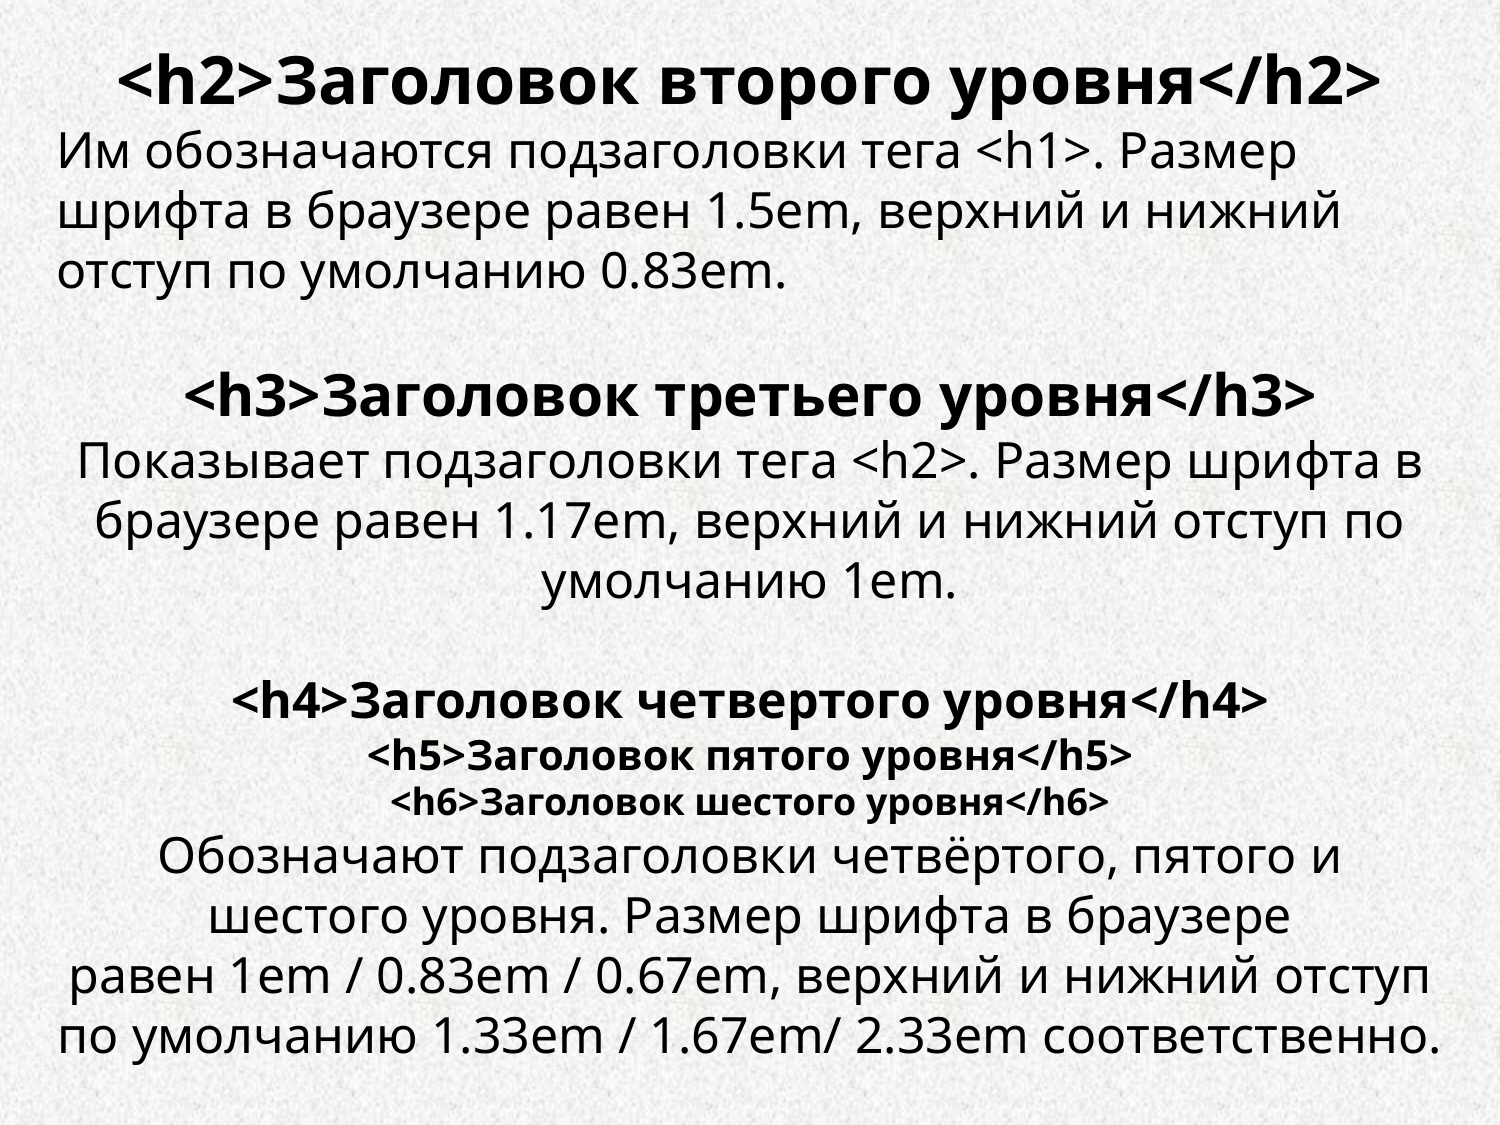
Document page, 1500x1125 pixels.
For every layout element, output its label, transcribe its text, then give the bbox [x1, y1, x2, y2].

text_box <h2>Заголовок второго уровня</h2> Им обозначаются подзаголовки тега <h1>. Размер шрифта в браузере равен 1.5em, верхний и нижний отступ по умолчанию 0.83em. <h3>Заголовок третьего уровня</h3> Показывает подзаголовки тега <h2>. Размер шрифта в браузере равен 1.17em, верхний и нижний отступ по умолчанию 1em. <h4>Заголовок четвертого уровня</h4> <h5>Заголовок пятого уровня</h5> <h6>Заголовок шестого уровня</h6> Обозначают подзаголовки четвёртого, пятого и шестого уровня. Размер шрифта в браузере равен 1em / 0.83em / 0.67em, верхний и нижний отступ по умолчанию 1.33em / 1.67em/ 2.33em соответственно. [41, 30, 1459, 1071]
